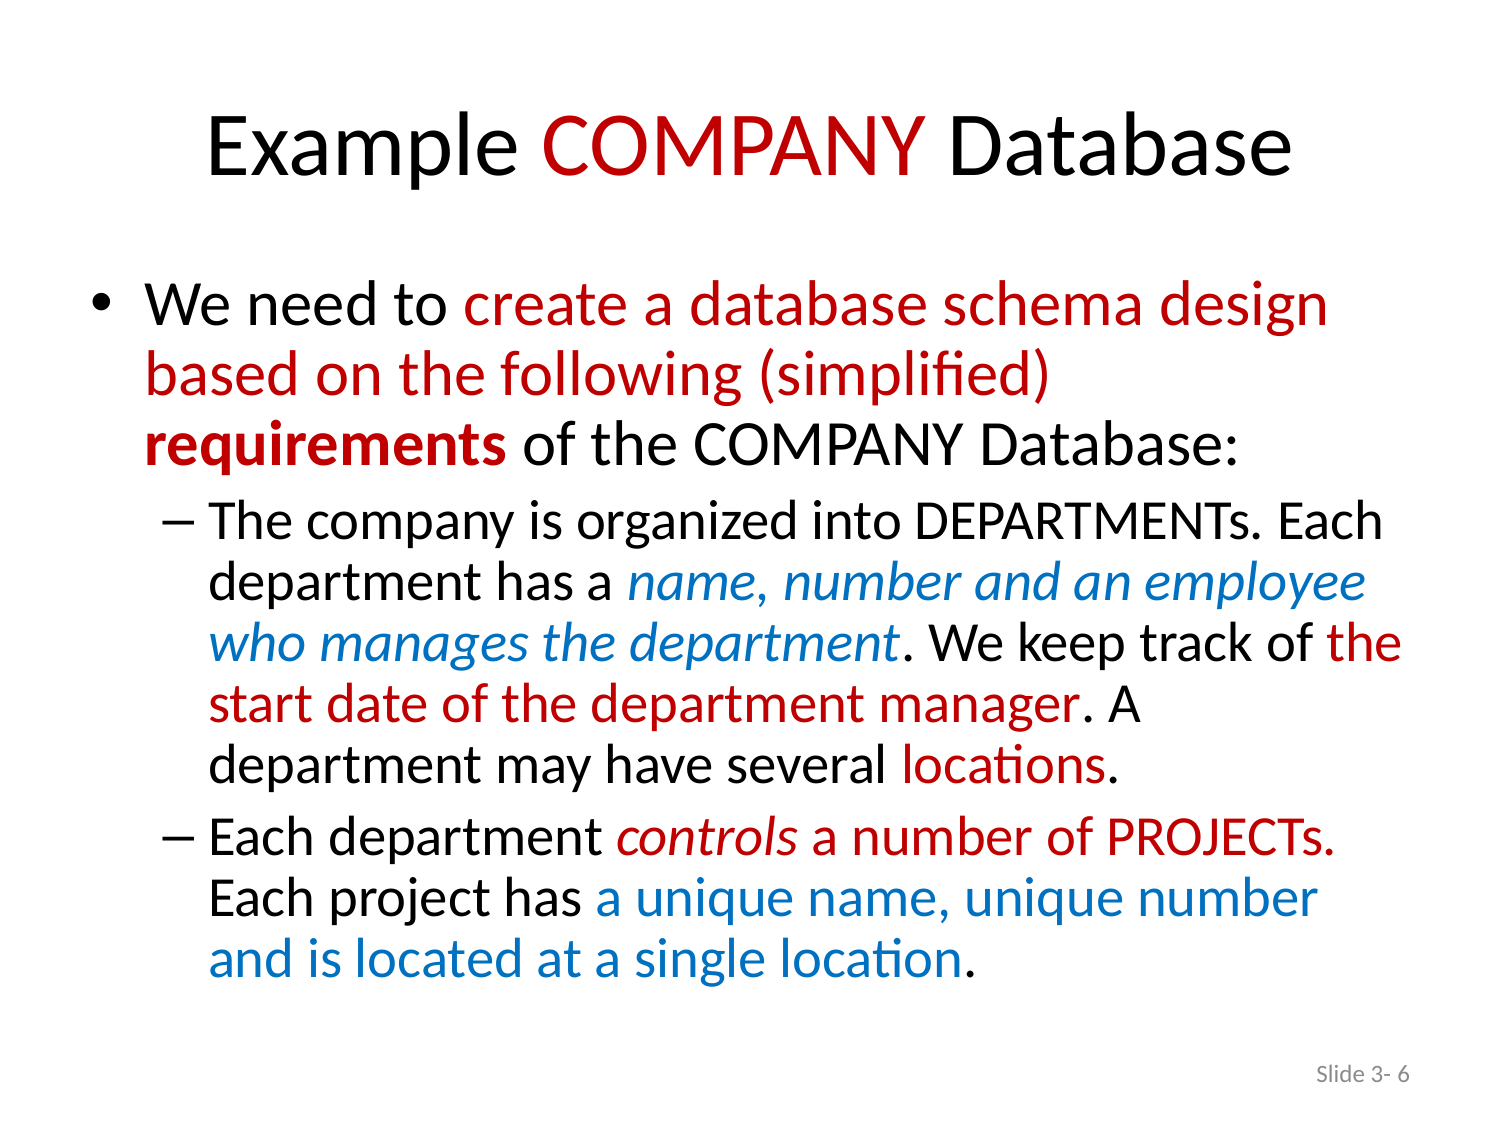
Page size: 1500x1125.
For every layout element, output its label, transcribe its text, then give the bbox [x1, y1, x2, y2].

title Example COMPANY Database [75, 45, 1425, 233]
list We need to create a database schema design based on the following (simplified) requirements of the COMPANY Database: The company is organized into DEPARTMENTs. Each department has a name, number and an employee who manages the department. We keep track of the start date of the department manager. A department may have several locations. Each department controls a number of PROJECTs. Each project has a unique name, unique number and is located at a single location. [75, 262, 1425, 1005]
slide_number Slide 3- 6 [1074, 1042, 1425, 1103]
